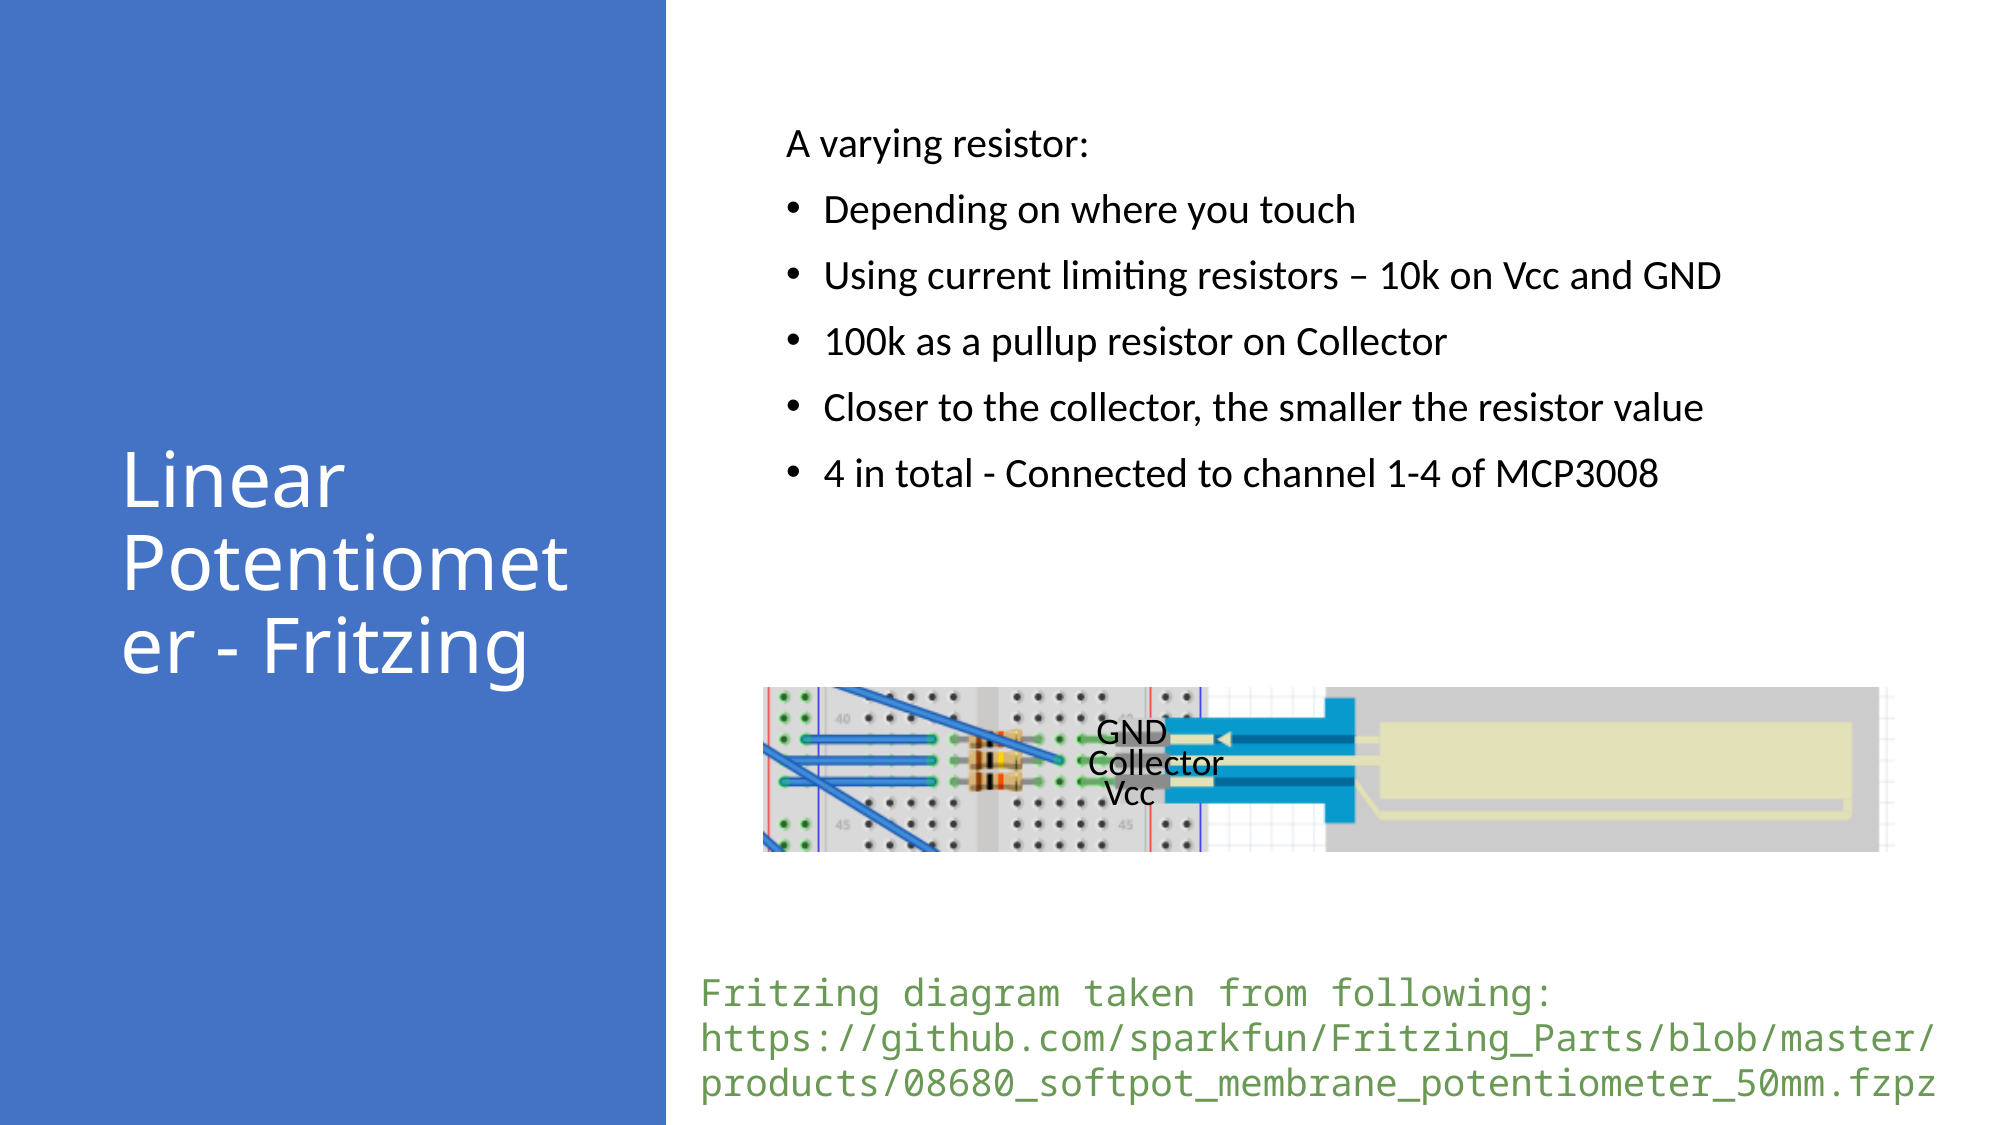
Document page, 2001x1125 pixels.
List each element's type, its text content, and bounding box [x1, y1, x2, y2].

text_box Fritzing diagram taken from following: https://github.com/sparkfun/Fritzing_Parts/blob/master/products/08680_softpot_membrane_potentiometer_50mm.fzpz [685, 961, 1979, 1112]
text_box [0, 0, 667, 1125]
list A varying resistor: Depending on where you touch Using current limiting resistors – 10k on Vcc and GND 100k as a pullup resistor on Collector Closer to the collector, the smaller the resistor value 4 in total - Connected to channel 1-4 of MCP3008 [770, 104, 1895, 513]
picture [763, 687, 1895, 852]
title Linear Potentiometer - Fritzing [105, 104, 614, 1026]
